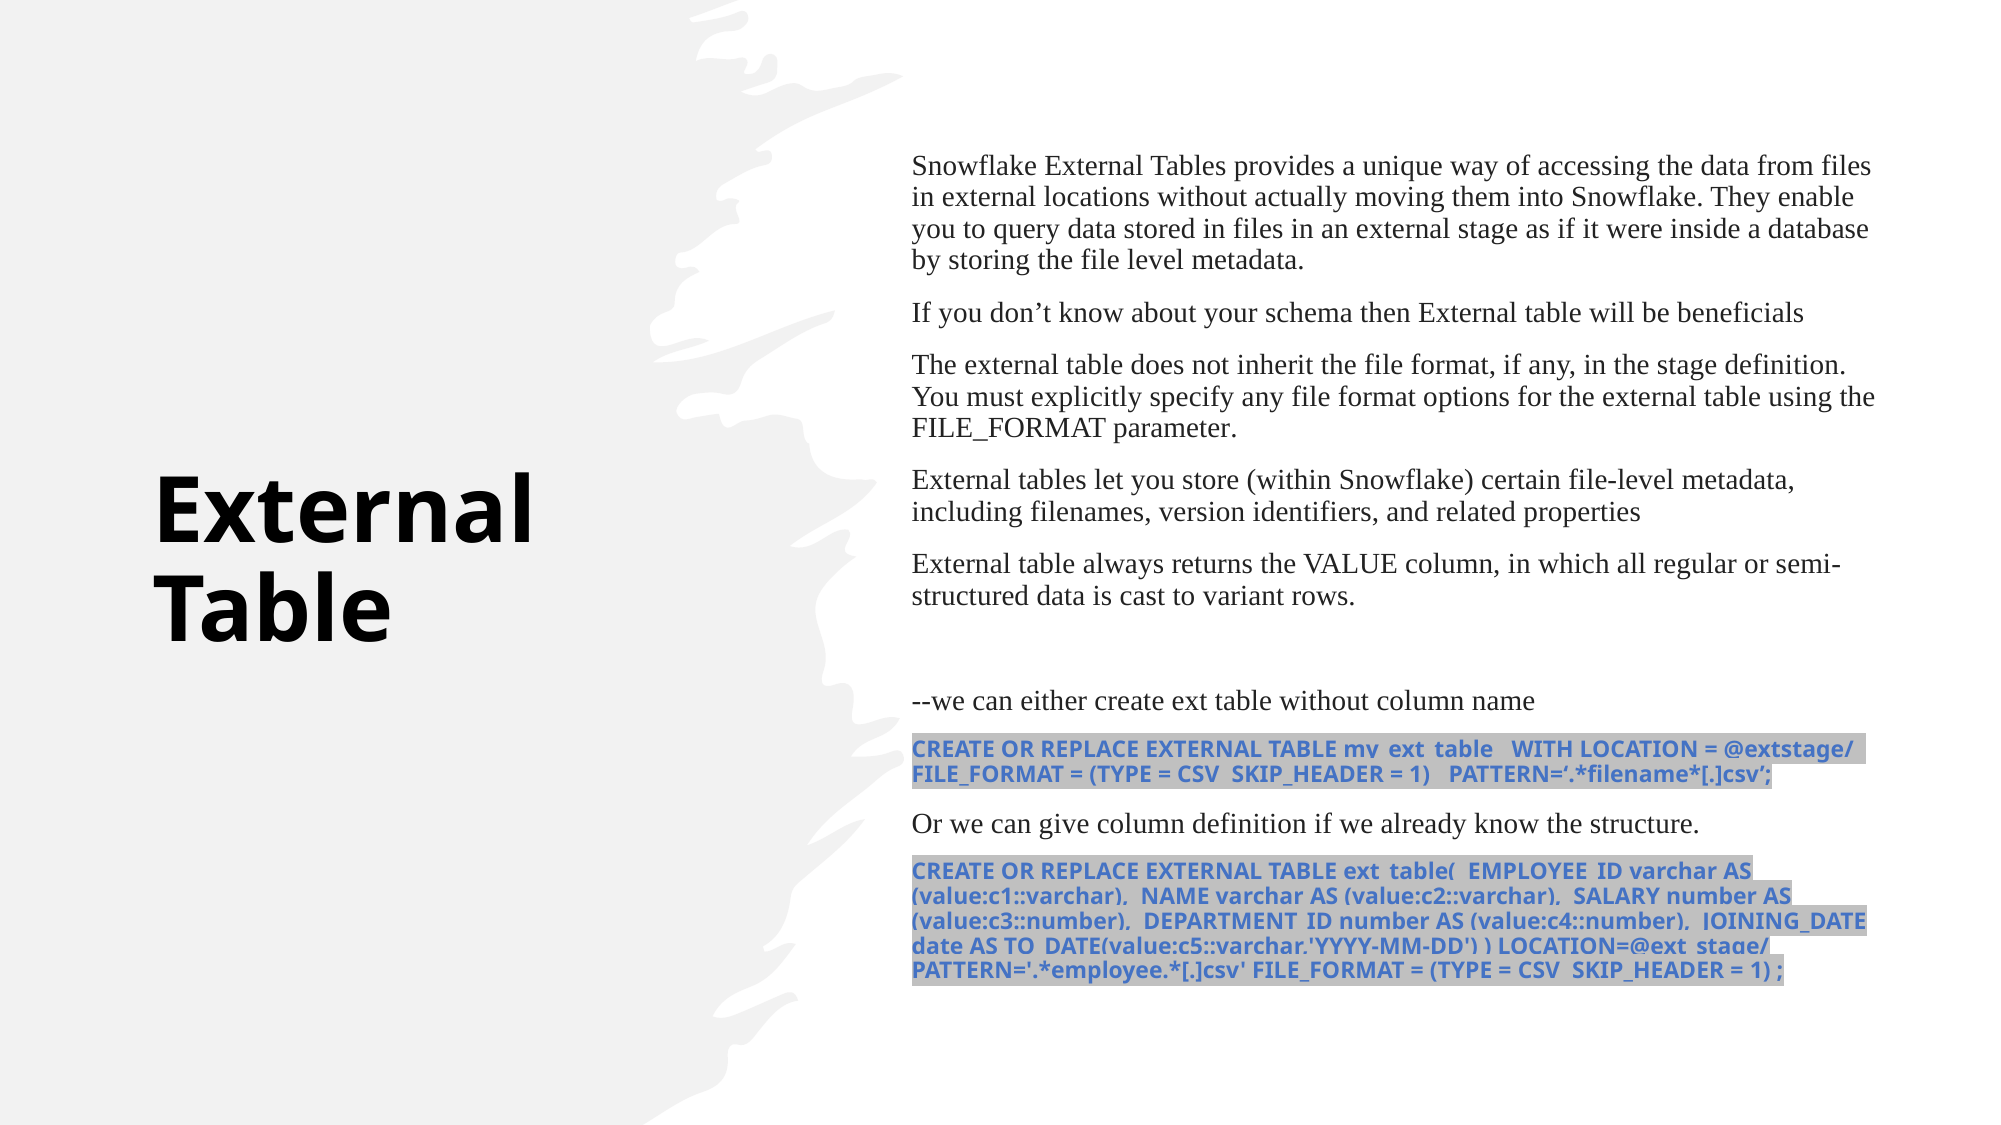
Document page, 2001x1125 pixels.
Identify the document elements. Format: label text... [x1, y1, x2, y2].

text_box [0, 0, 904, 1125]
list Snowflake External Tables provides a unique way of accessing the data from files in external locations without actually moving them into Snowflake. They enable you to query data stored in files in an external stage as if it were inside a database by storing the file level metadata. If you don’t know about your schema then External table will be beneficials The external table does not inherit the file format, if any, in the stage definition. You must explicitly specify any file format options for the external table using the FILE_FORMAT parameter. External tables let you store (within Snowflake) certain file-level metadata, including filenames, version identifiers, and related properties External table always returns the VALUE column, in which all regular or semi-structured data is cast to variant rows. --we can either create ext table without column name CREATE OR REPLACE EXTERNAL TABLE my_ext_table WITH LOCATION = @extstage/ FILE_FORMAT = (TYPE = CSV SKIP_HEADER = 1) PATTERN=‘.*filename*[.]csv’; Or we can give column definition if we already know the structure. CREATE OR REPLACE EXTERNAL TABLE ext_table( EMPLOYEE_ID varchar AS (value:c1::varchar), NAME varchar AS (value:c2::varchar), SALARY number AS (value:c3::number), DEPARTMENT_ID number AS (value:c4::number), JOINING_DATE date AS TO_DATE(value:c5::varchar,'YYYY-MM-DD') ) LOCATION=@ext_stage/ PATTERN='.*employee.*[.]csv' FILE_FORMAT = (TYPE = CSV SKIP_HEADER = 1) ; [896, 102, 1916, 1084]
title External Table [137, 116, 800, 1008]
text_box [645, 0, 2000, 1125]
